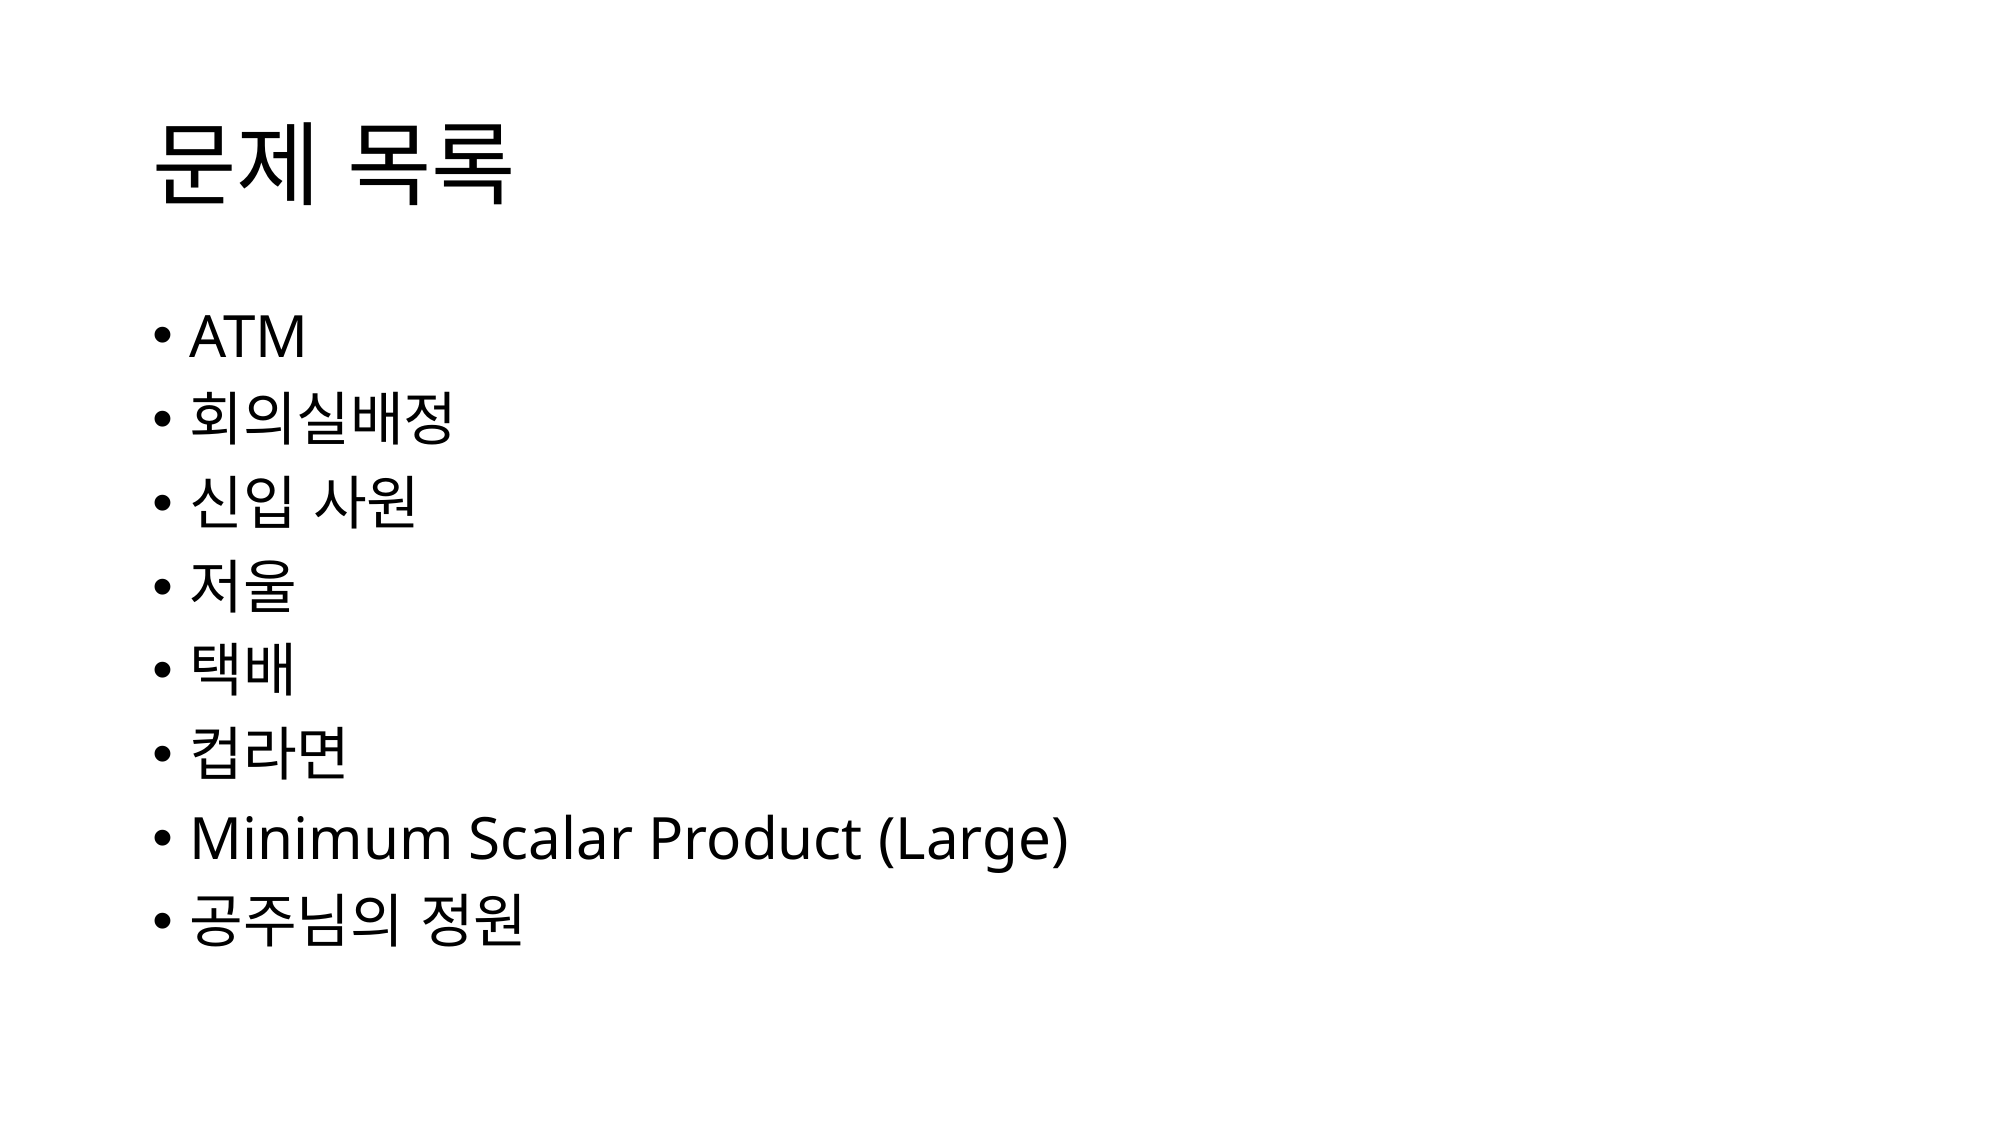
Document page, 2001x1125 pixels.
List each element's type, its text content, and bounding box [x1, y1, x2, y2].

title 문제 목록 [137, 59, 1863, 278]
list ATM 회의실배정 신입 사원 저울 택배 컵라면 Minimum Scalar Product (Large) 공주님의 정원 [137, 299, 1863, 1093]
